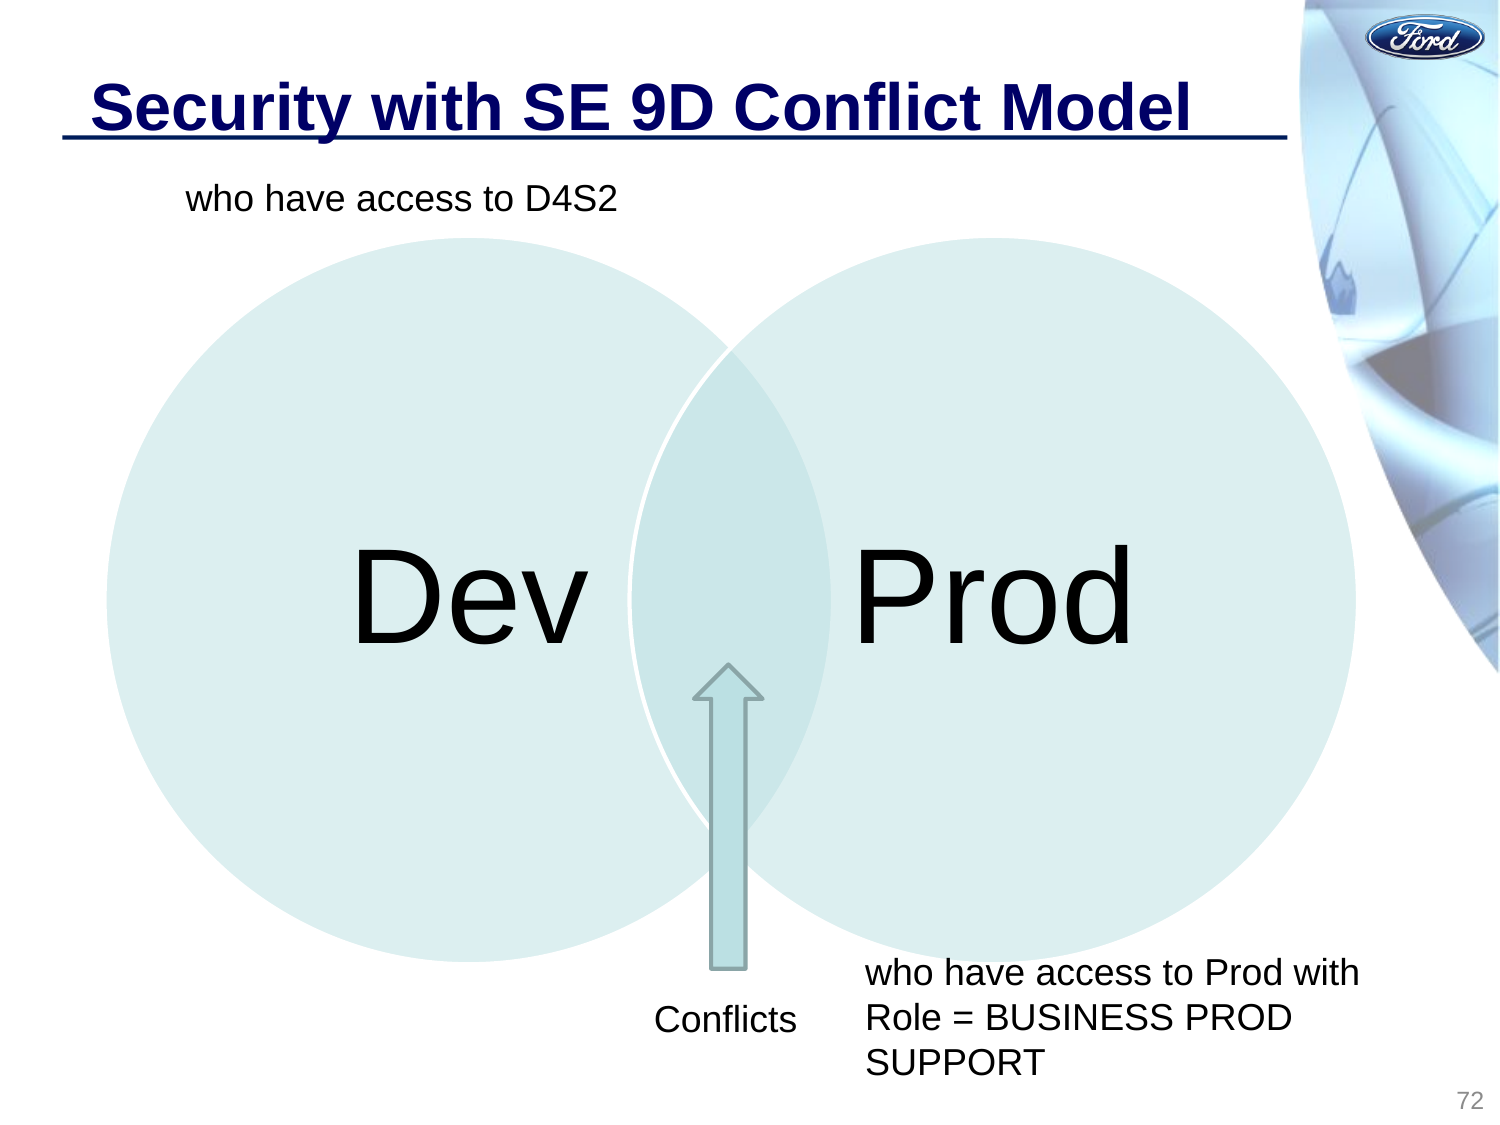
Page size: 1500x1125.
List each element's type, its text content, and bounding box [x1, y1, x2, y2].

text_box Conflicts [639, 996, 816, 1048]
picture [1350, 0, 1500, 75]
text_box who have access to D4S2 [170, 166, 763, 210]
text_box FEDEBOM IT Team (list from Jonah) [1299, 0, 1500, 675]
text_box who have access to Prod with Role = BUSINESS PROD SUPPORT [850, 940, 1428, 1091]
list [74, 212, 1388, 988]
slide_number 72 [1149, 1074, 1500, 1125]
title Security with SE 9D Conflict Model [75, 45, 1275, 163]
